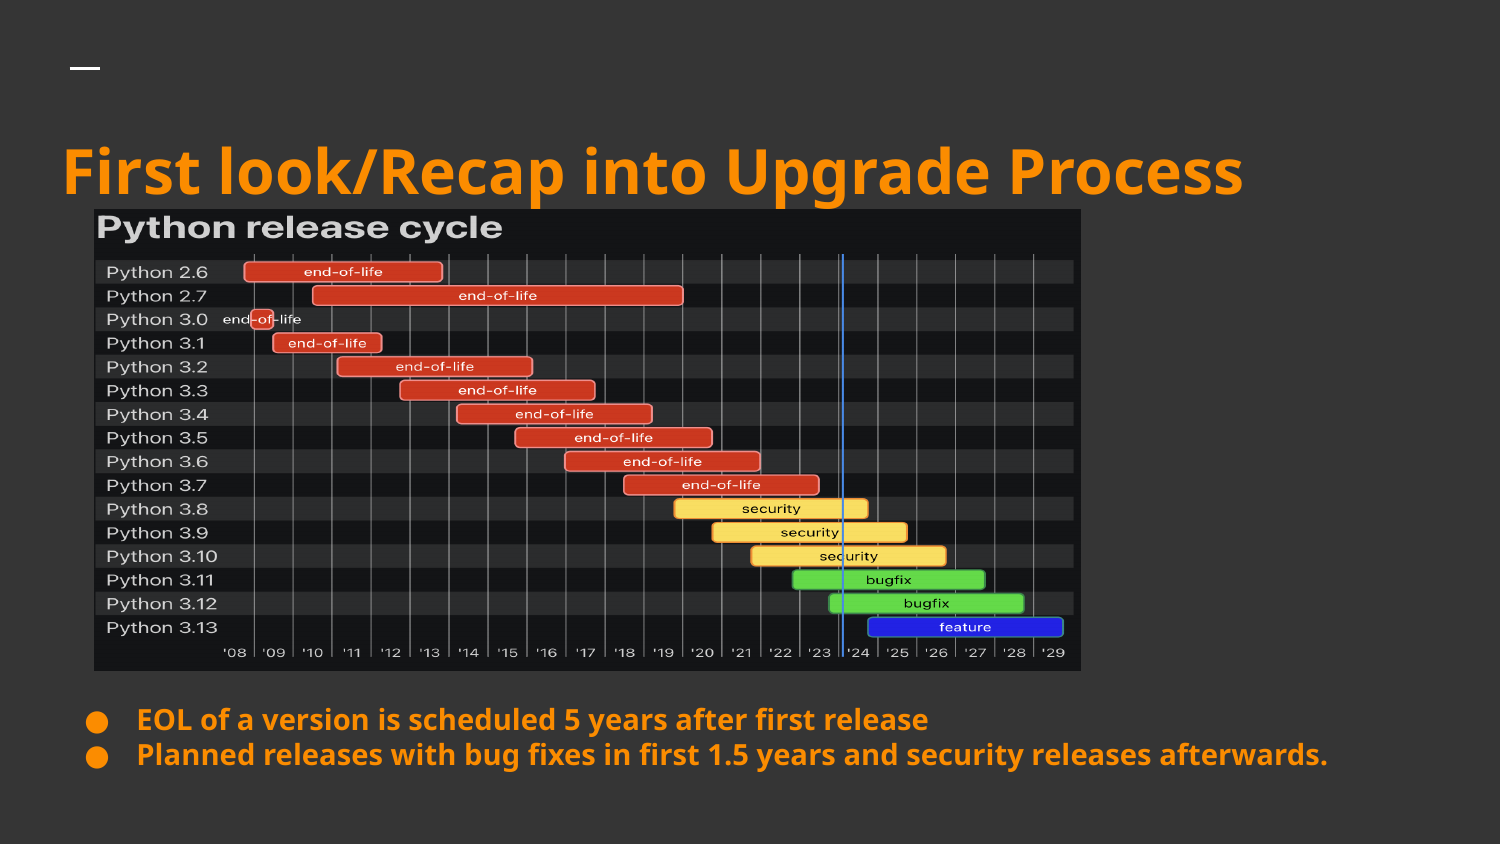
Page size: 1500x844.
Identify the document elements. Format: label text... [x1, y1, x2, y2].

title First look/Recap into Upgrade Process EOL of a version is scheduled 5 years after first release Planned releases with bug fixes in first 1.5 years and security releases afterwards. [46, 116, 1463, 796]
picture [94, 209, 1081, 671]
